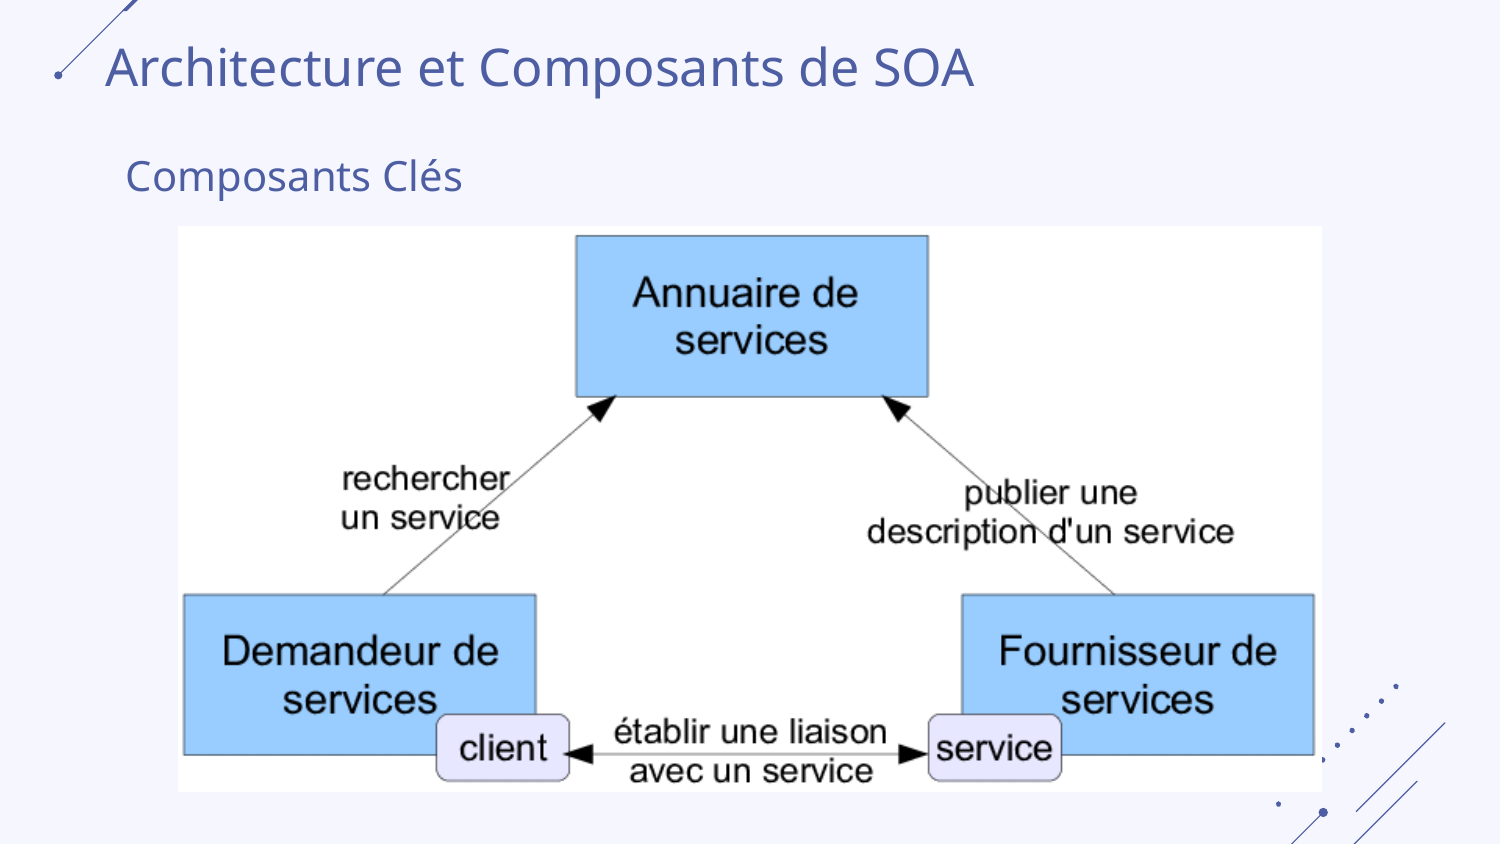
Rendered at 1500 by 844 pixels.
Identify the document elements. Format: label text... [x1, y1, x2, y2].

text_box Architecture et Composants de SOA [90, 19, 1410, 112]
picture [177, 226, 1323, 793]
text_box Composants Clés [110, 135, 1459, 215]
